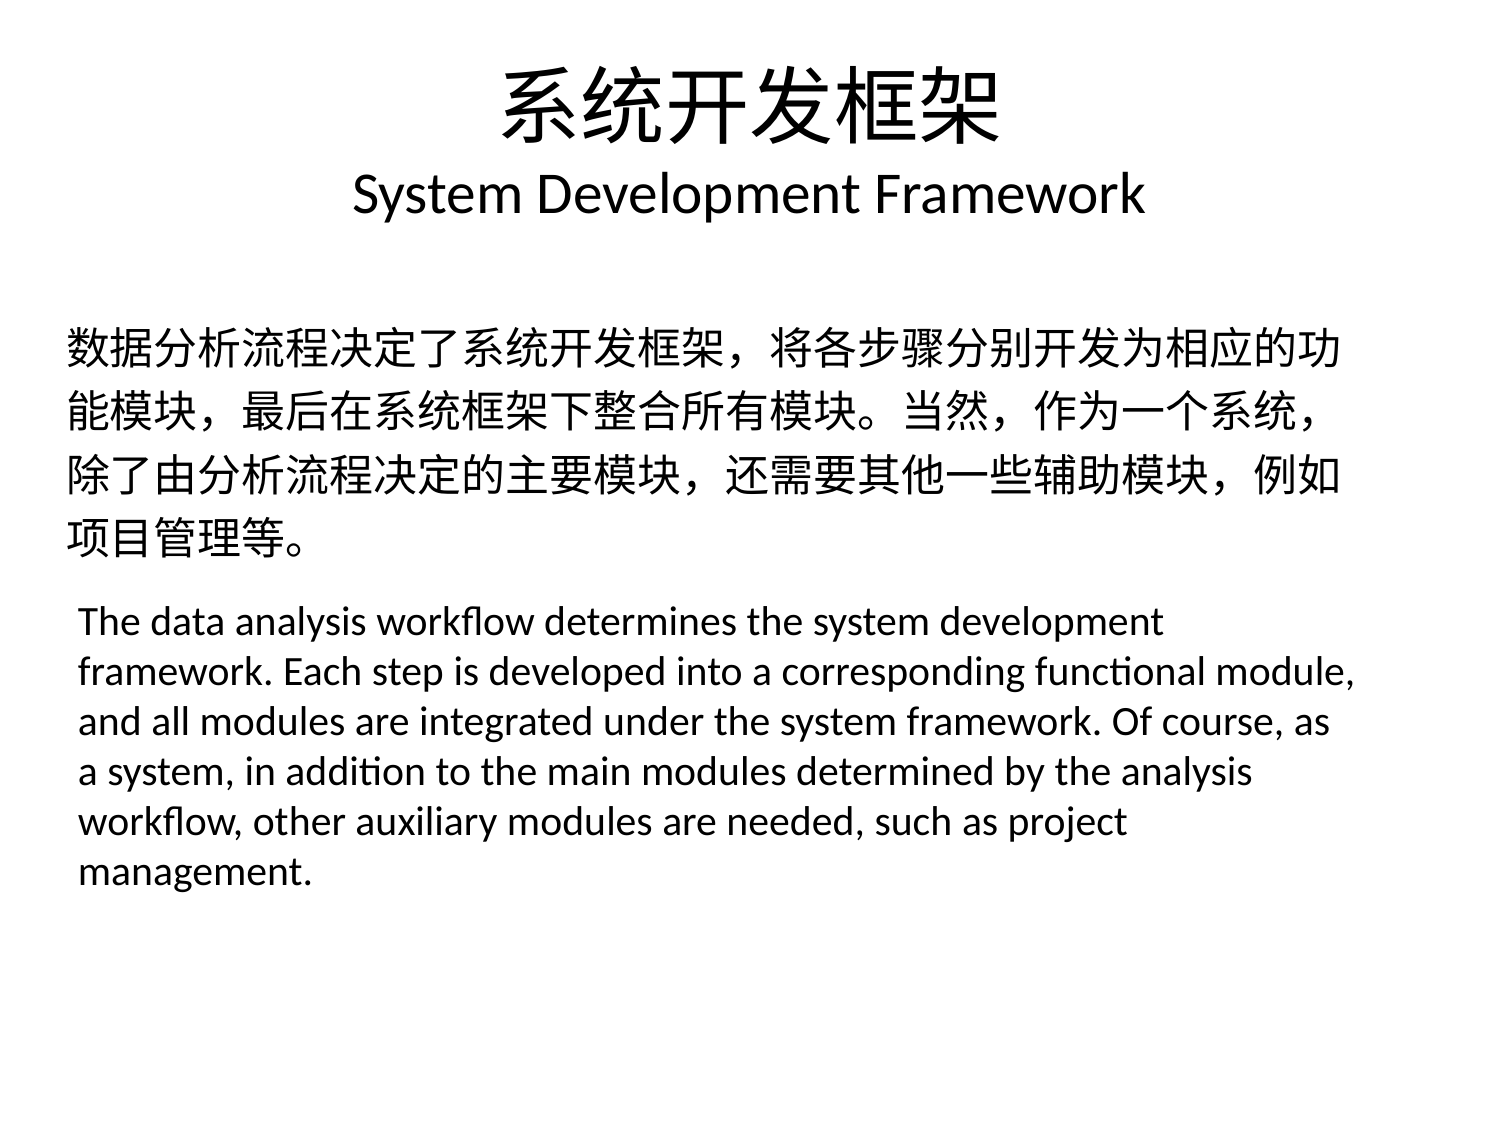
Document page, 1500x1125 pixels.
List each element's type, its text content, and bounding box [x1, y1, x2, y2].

list The data analysis workflow determines the system development framework. Each step is developed into a corresponding functional module, and all modules are integrated under the system framework. Of course, as a system, in addition to the main modules determined by the analysis workflow, other auxiliary modules are needed, such as project management. [62, 586, 1374, 917]
title 系统开发框架 System Development Framework [75, 45, 1425, 233]
text_box 数据分析流程决定了系统开发框架，将各步骤分别开发为相应的功能模块，最后在系统框架下整合所有模块。当然，作为一个系统，除了由分析流程决定的主要模块，还需要其他一些辅助模块，例如项目管理等。 [51, 302, 1386, 575]
